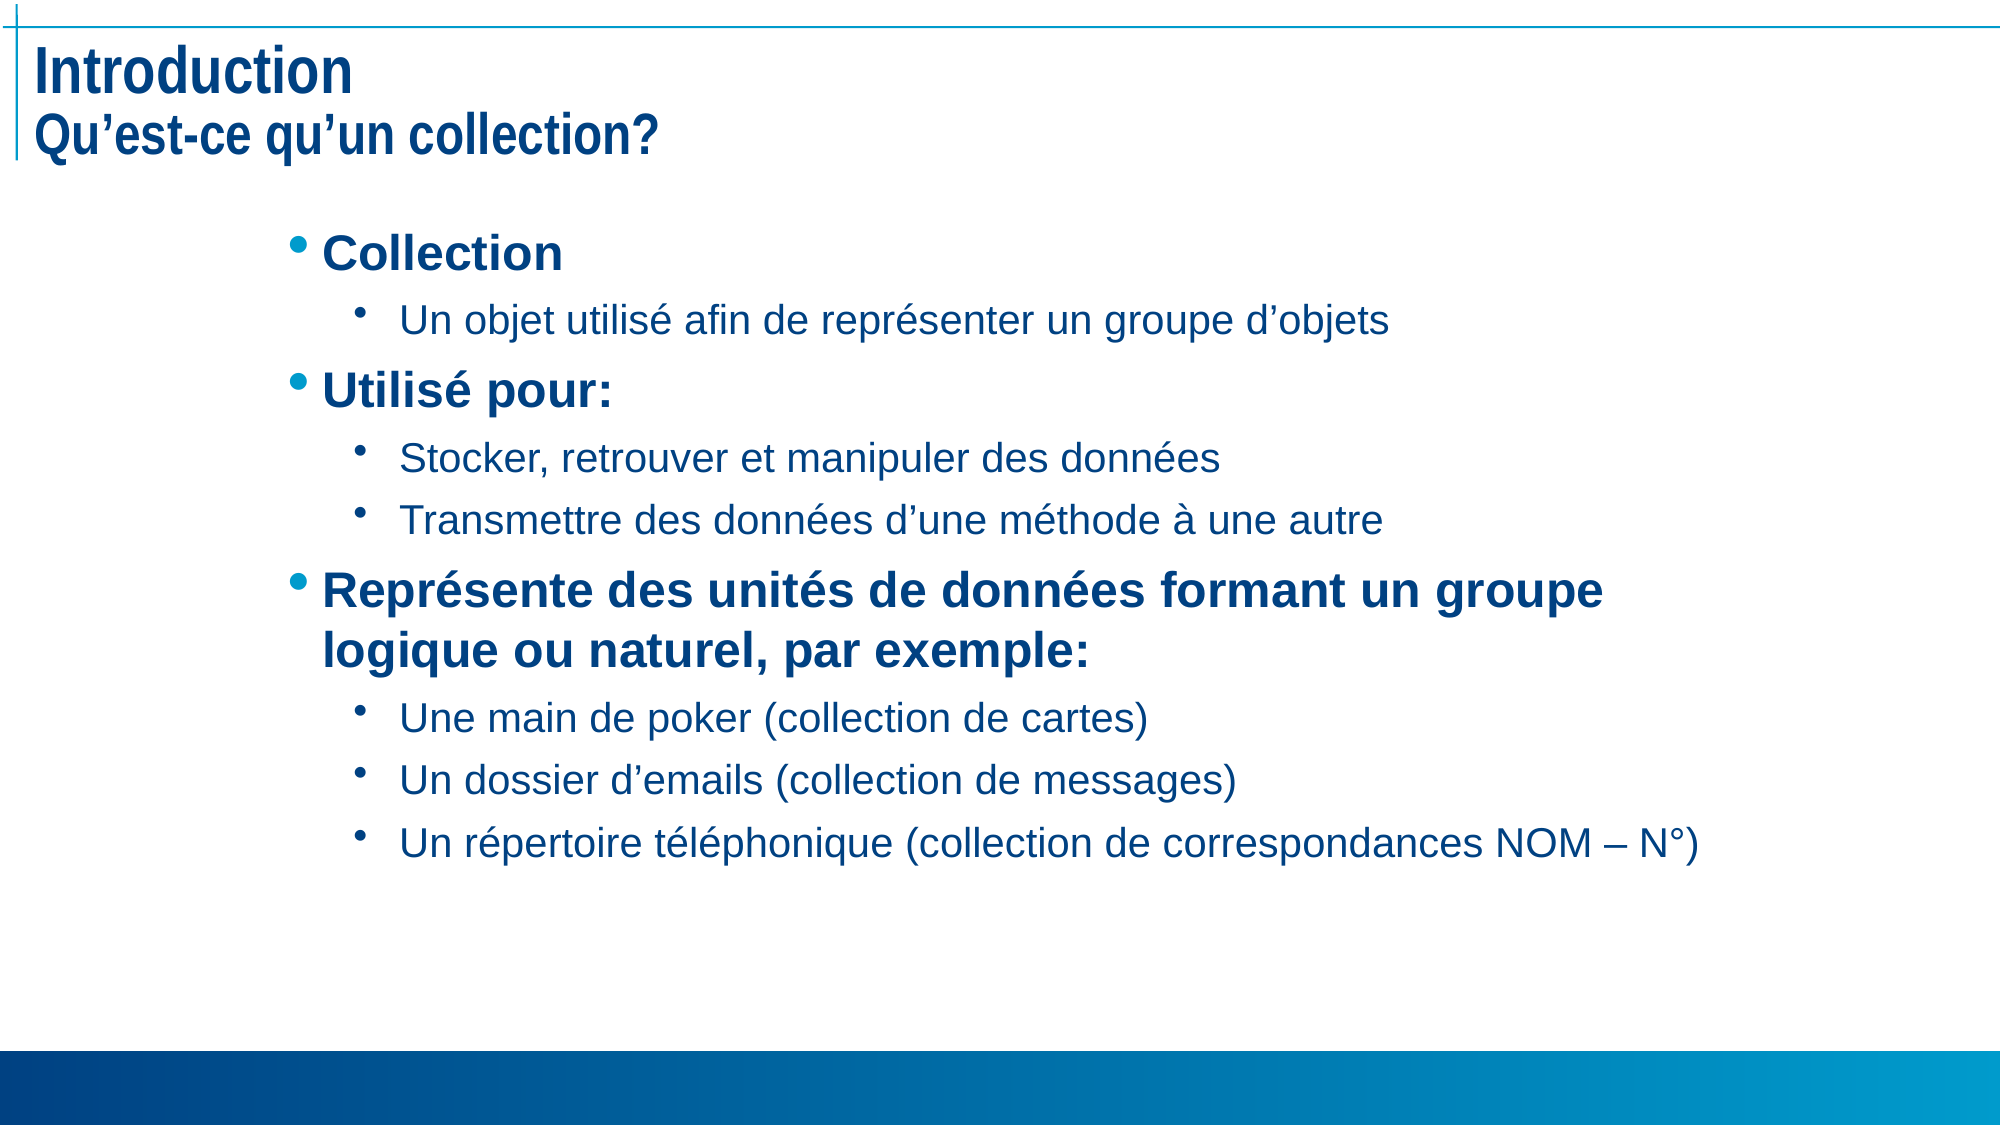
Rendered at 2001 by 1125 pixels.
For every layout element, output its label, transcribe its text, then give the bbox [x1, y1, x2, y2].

picture [933, 1051, 943, 1125]
list Collection Un objet utilisé afin de représenter un groupe d’objets Utilisé pour: Stocker, retrouver et manipuler des données Transmettre des données d’une méthode à une autre Représente des unités de données formant un groupe logique ou naturel, par exemple: Une main de poker (collection de cartes) Un dossier d’emails (collection de messages) Un répertoire téléphonique (collection de correspondances NOM – N°) [275, 212, 1725, 1024]
title Introduction Qu’est-ce qu’un collection? [19, 33, 1987, 185]
